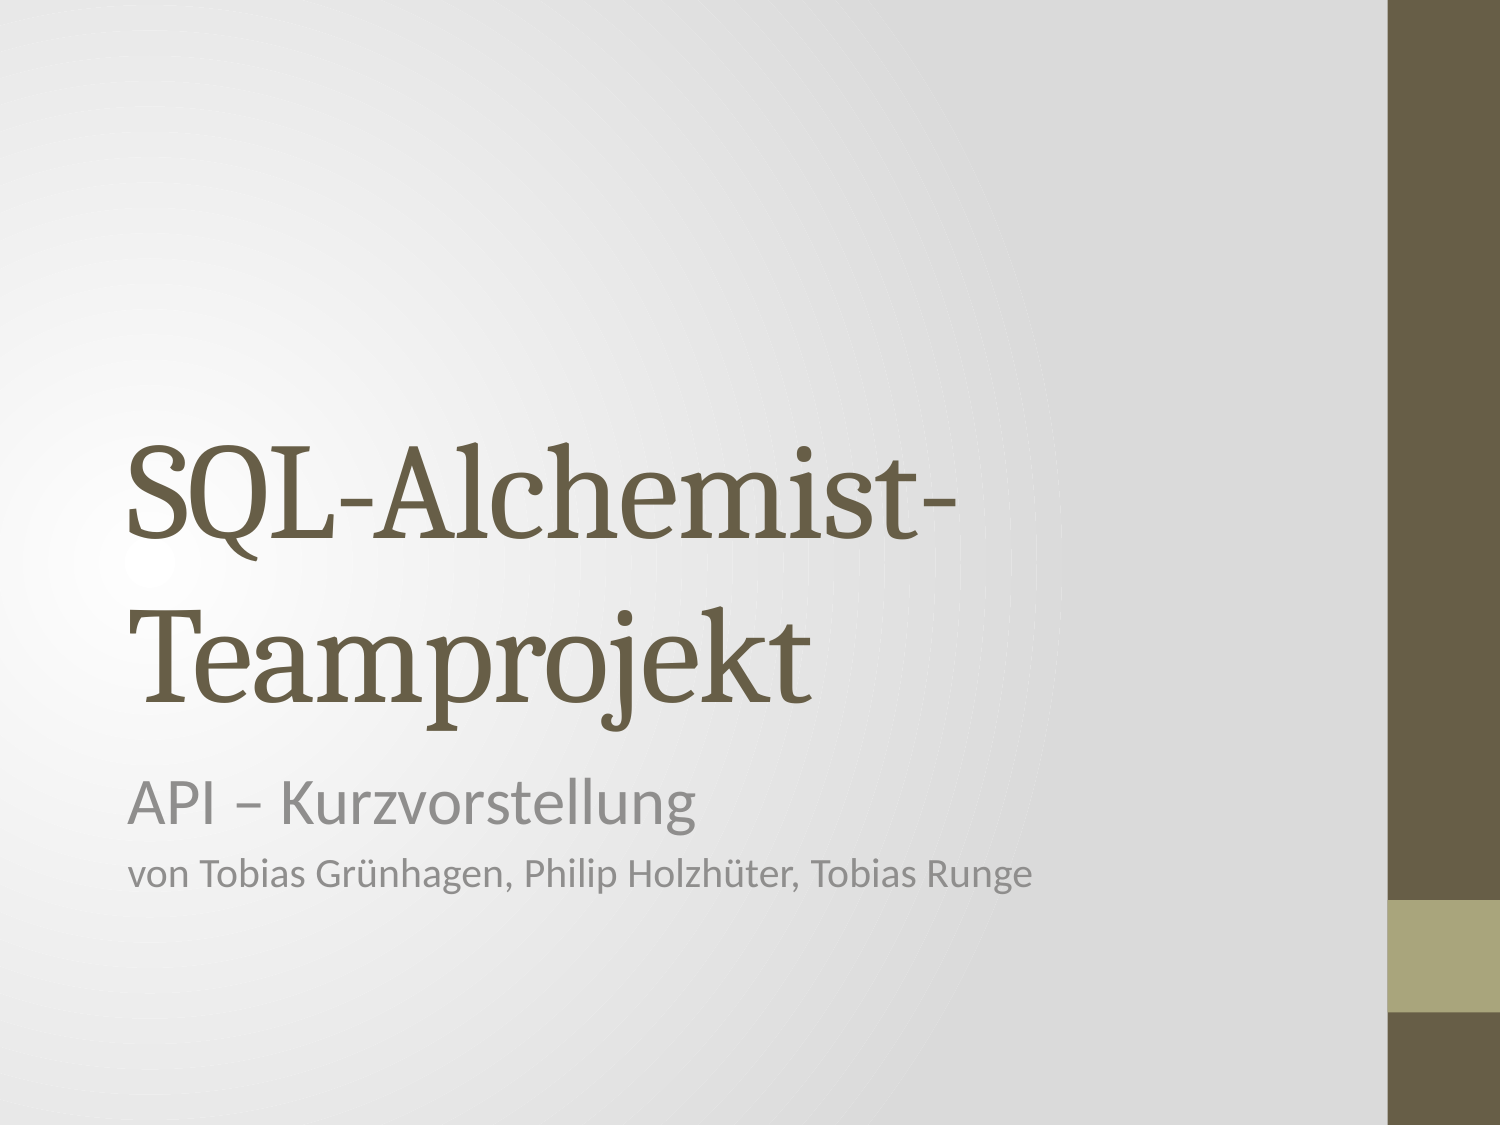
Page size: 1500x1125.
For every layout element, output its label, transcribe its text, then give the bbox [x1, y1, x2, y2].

title SQL-Alchemist-Teamprojekt [112, 312, 1350, 738]
subtitle API – Kurzvorstellung von Tobias Grünhagen, Philip Holzhüter, Tobias Runge [112, 750, 1173, 925]
